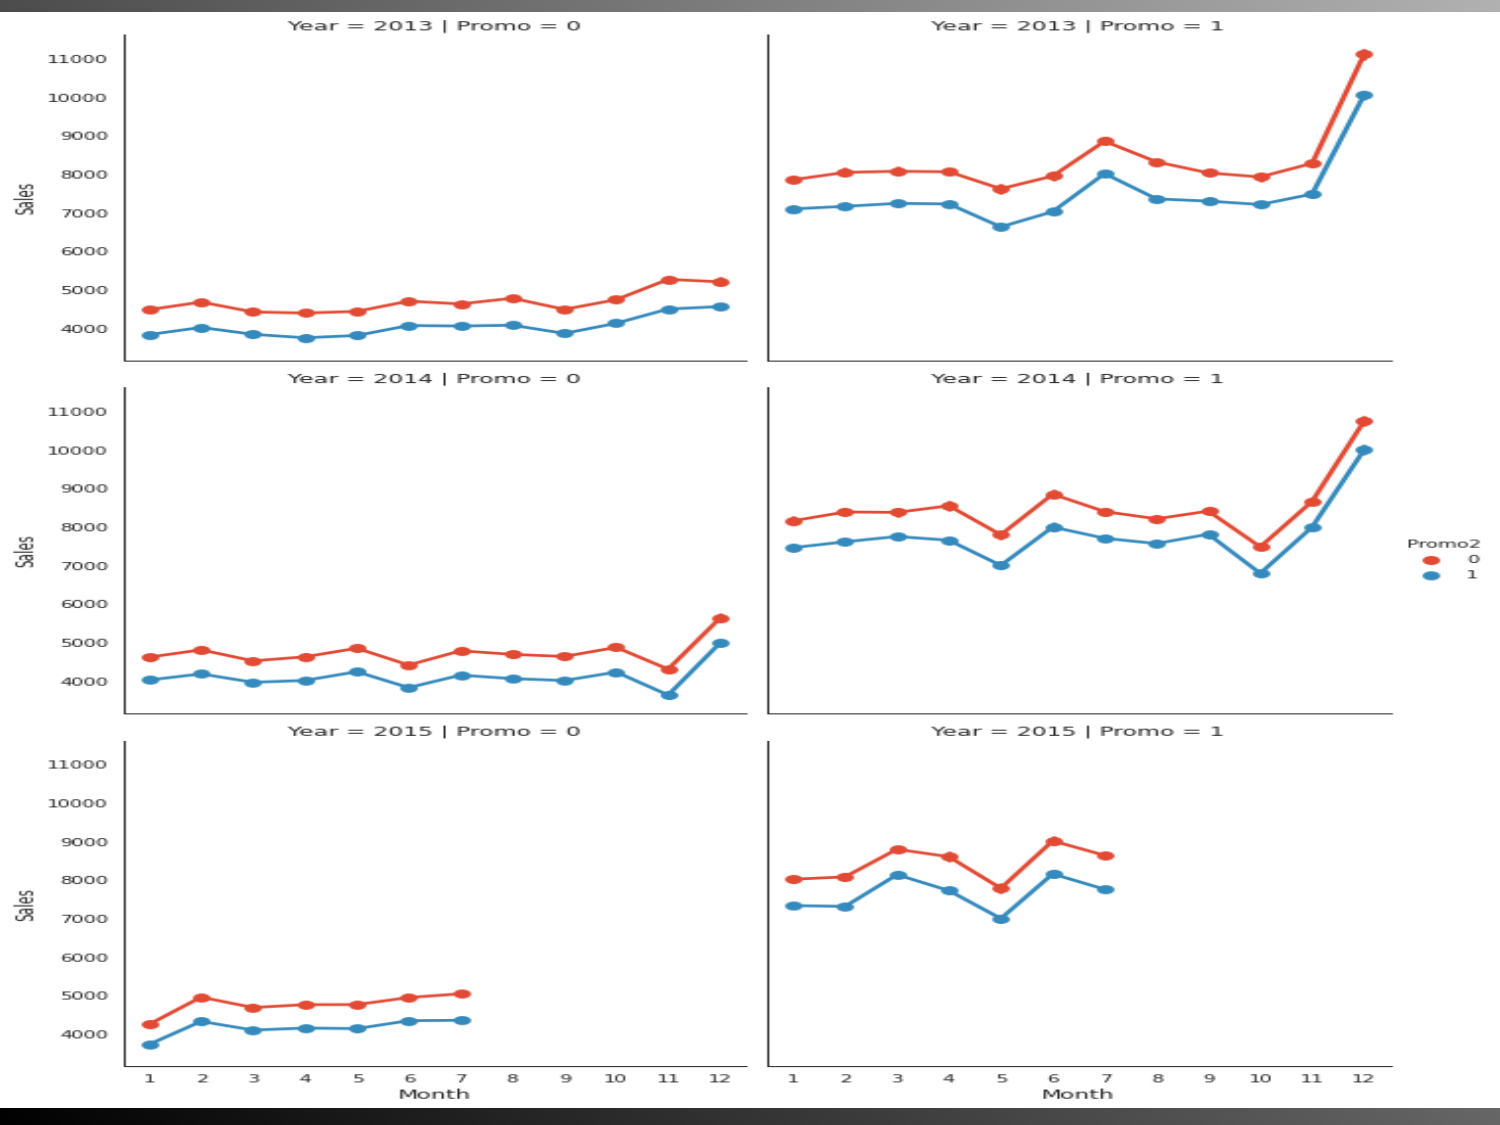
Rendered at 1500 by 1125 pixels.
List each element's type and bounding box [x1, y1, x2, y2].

list [0, 12, 1500, 1108]
